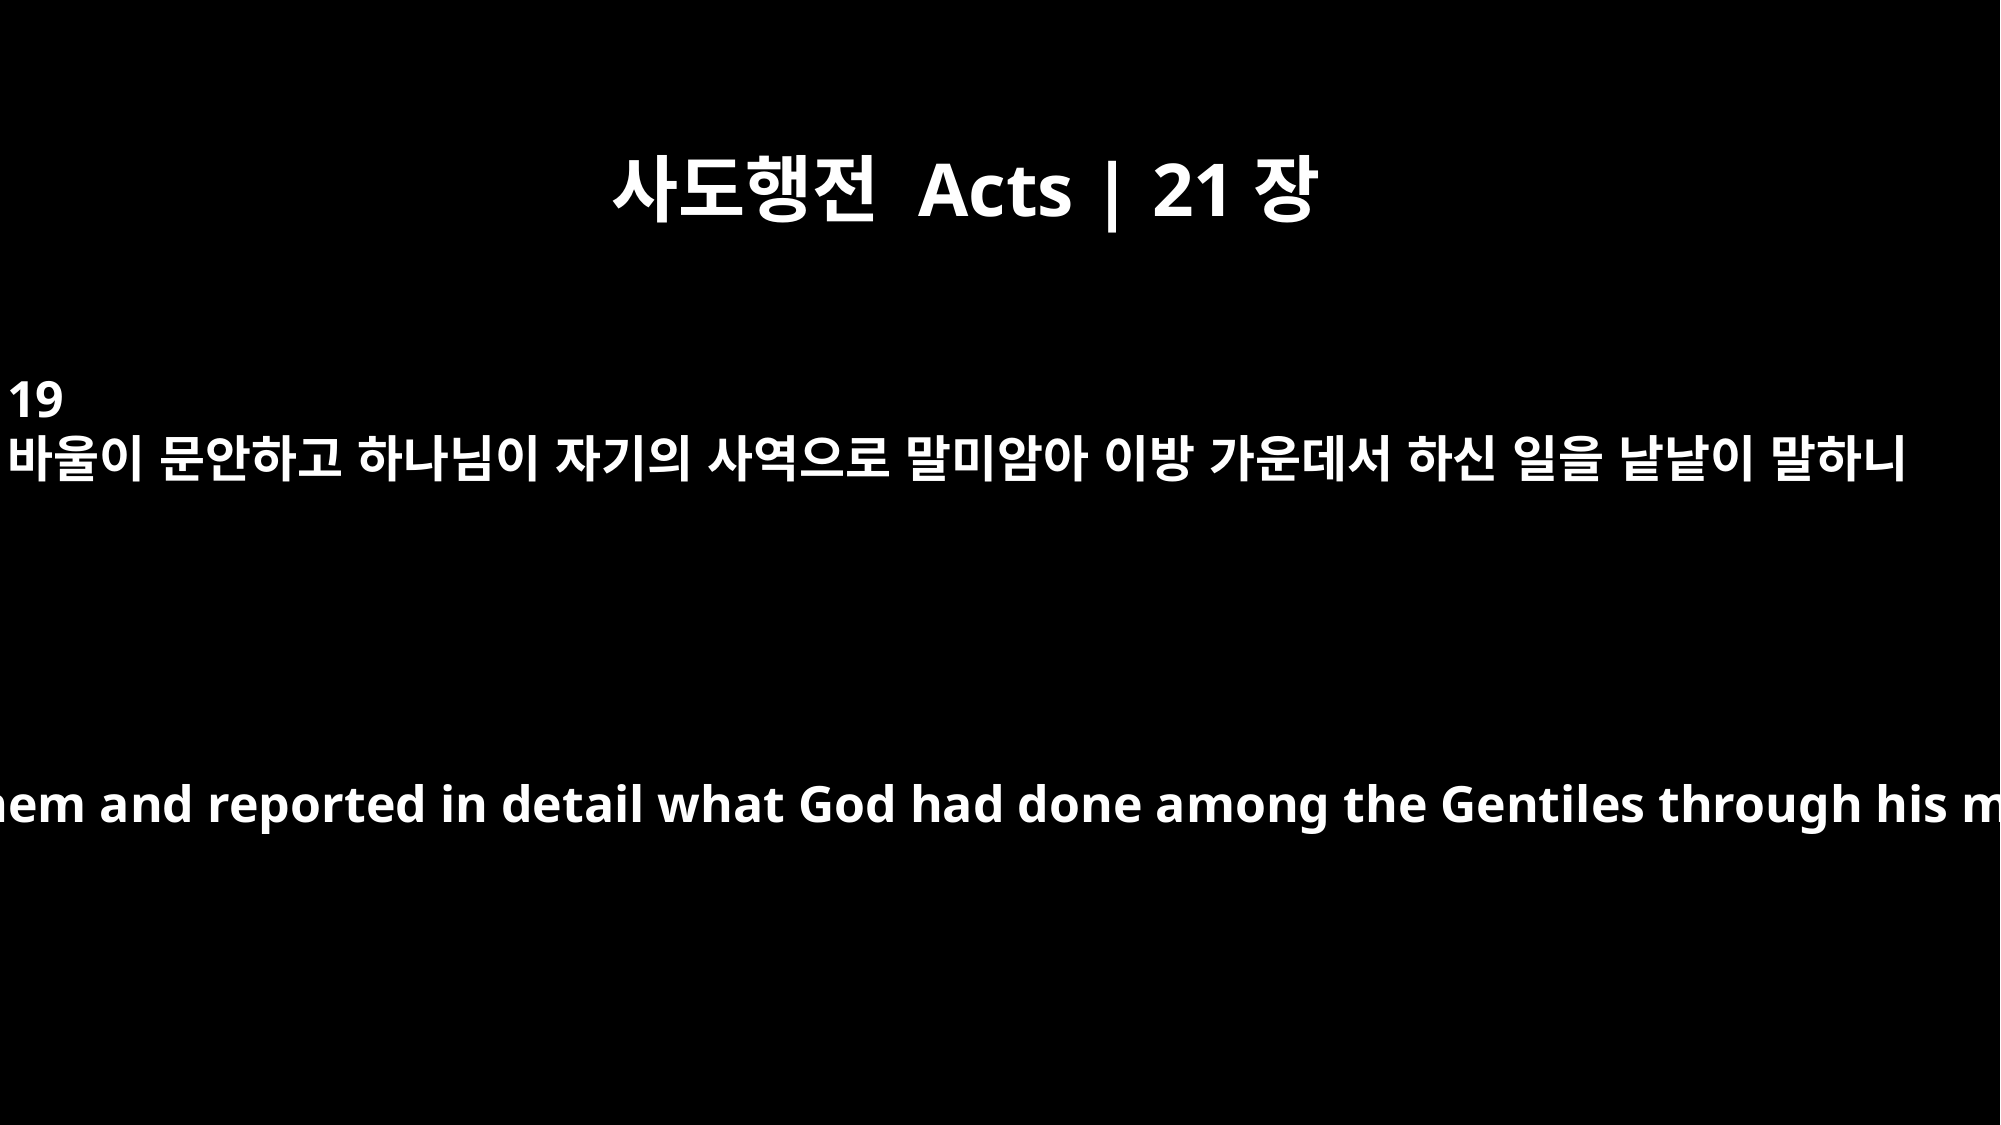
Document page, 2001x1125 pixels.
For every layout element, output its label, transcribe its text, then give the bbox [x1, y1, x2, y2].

text_box 사도행전 Acts | 21장 [596, 136, 1336, 239]
text_box 19 바울이 문안하고 하나님이 자기의 사역으로 말미암아 이방 가운데서 하신 일을 낱낱이 말하니 [0, 359, 1925, 495]
text_box Paul greeted them and reported in detail what God had done among the Gentiles through his ministry. [0, 764, 2000, 840]
